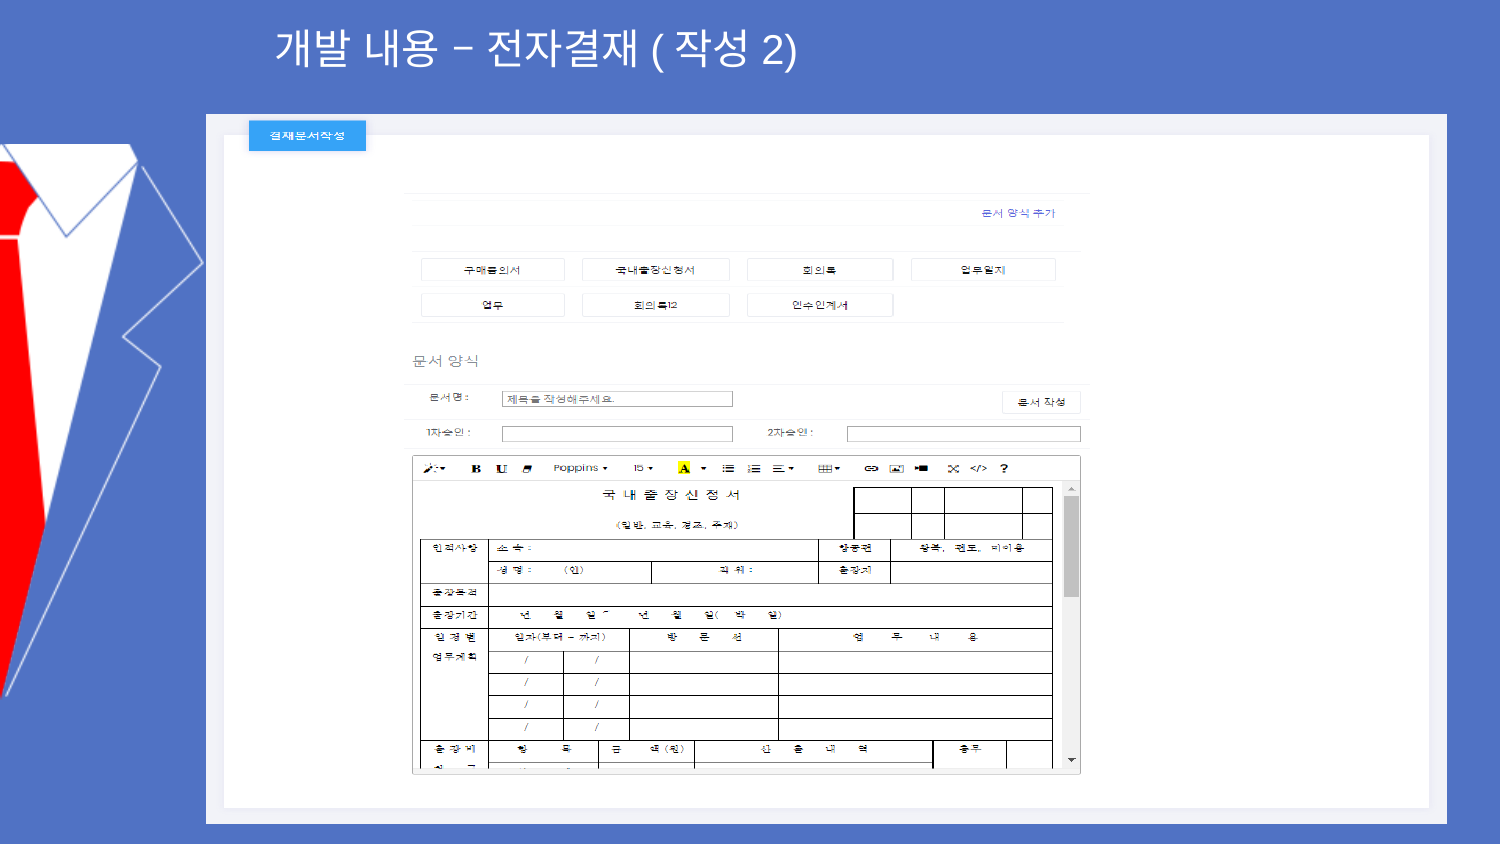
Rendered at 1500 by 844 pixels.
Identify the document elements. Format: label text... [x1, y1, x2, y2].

text_box 개발 내용 – 전자결재(작성2) [259, 0, 1424, 96]
picture [206, 114, 1448, 824]
picture [0, 144, 204, 700]
